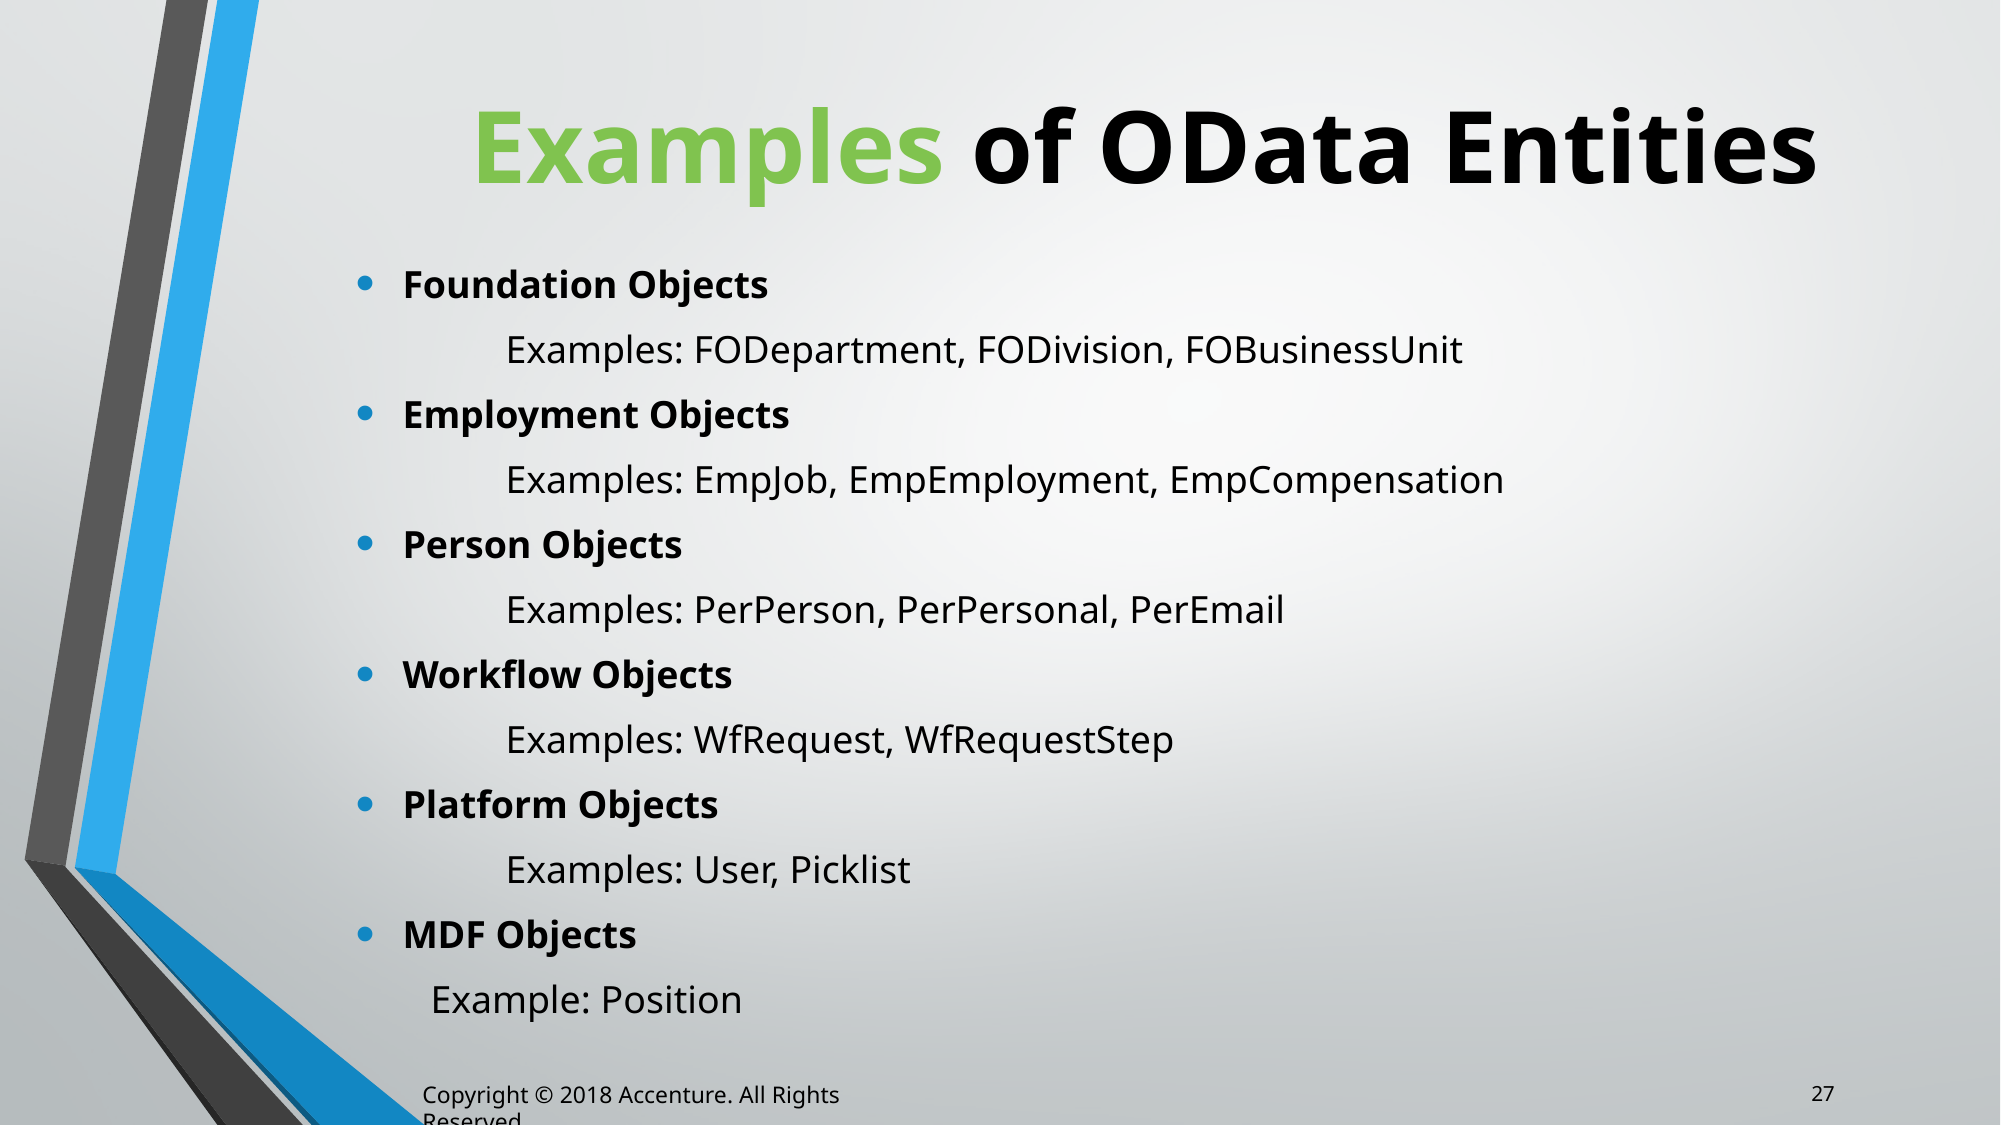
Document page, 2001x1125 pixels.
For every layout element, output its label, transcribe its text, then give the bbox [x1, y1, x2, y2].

slide_number 27 [1796, 1072, 1887, 1125]
list Foundation Objects Examples: FODepartment, FODivision, FOBusinessUnit Employment Objects Examples: EmpJob, EmpEmployment, EmpCompensation Person Objects Examples: PerPerson, PerPersonal, PerEmail Workflow Objects Examples: WfRequest, WfRequestStep Platform Objects Examples: User, Picklist MDF Objects Example: Position [340, 231, 1985, 1051]
title Examples of OData Entities [323, 0, 1968, 288]
